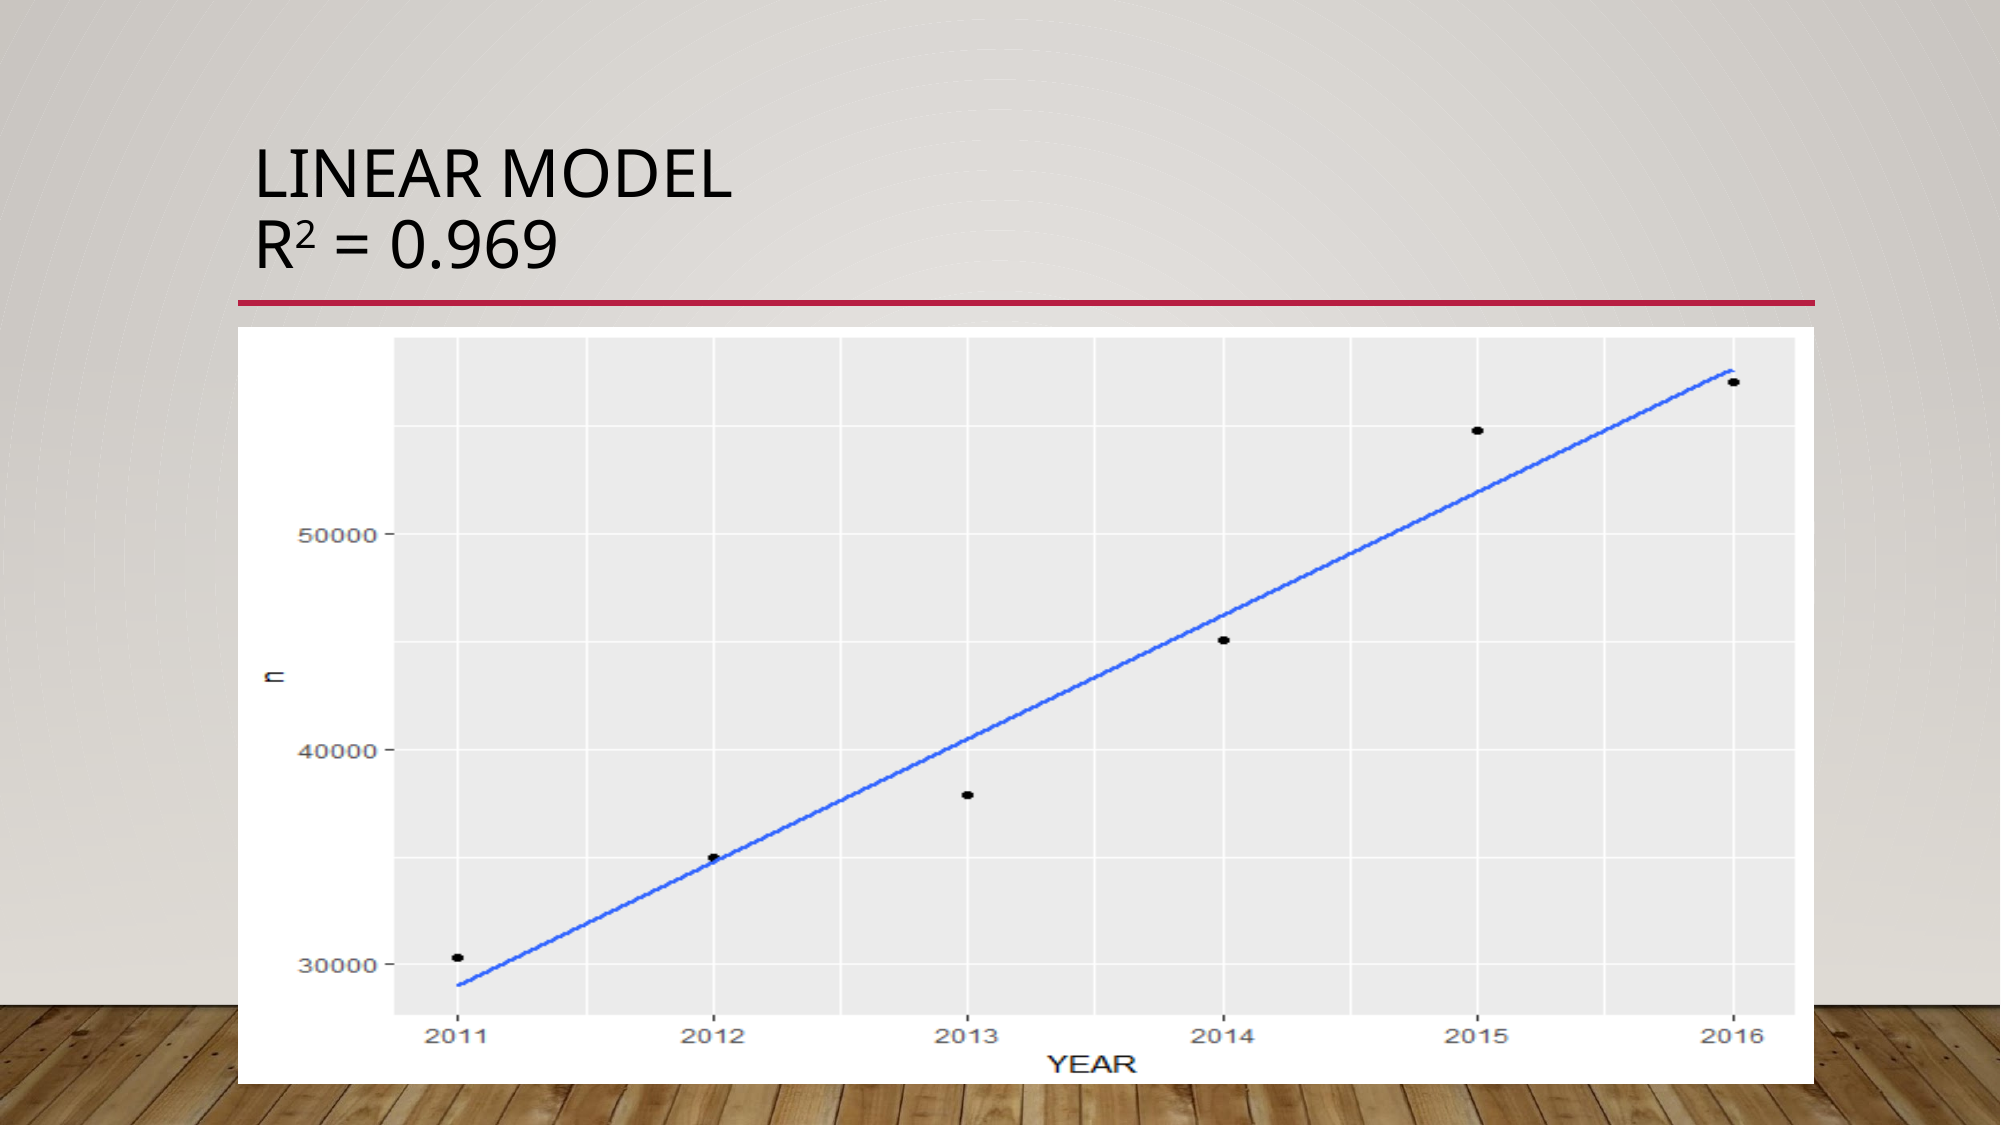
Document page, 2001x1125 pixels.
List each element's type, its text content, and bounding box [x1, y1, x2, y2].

title LINEAR MODEL R2 = 0.969 [238, 131, 1814, 305]
picture [0, 327, 2000, 1125]
